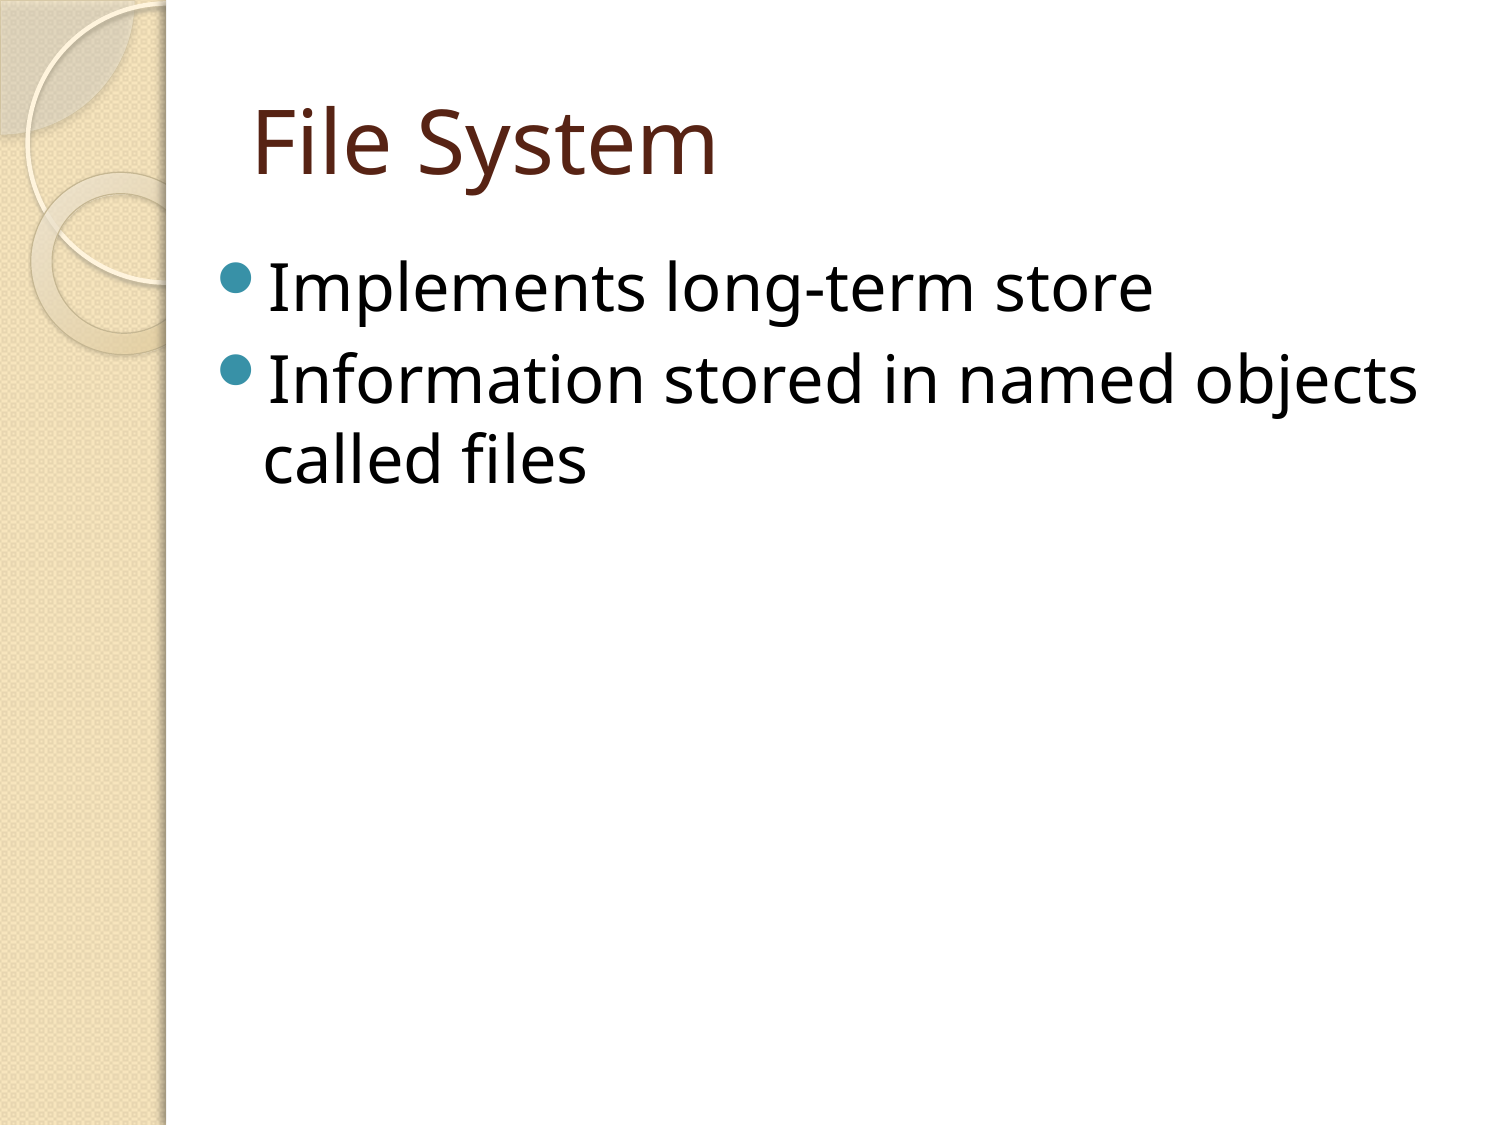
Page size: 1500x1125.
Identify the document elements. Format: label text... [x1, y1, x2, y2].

list Implements long-term store Information stored in named objects called files [187, 237, 1466, 1025]
title File System [235, 45, 1466, 233]
